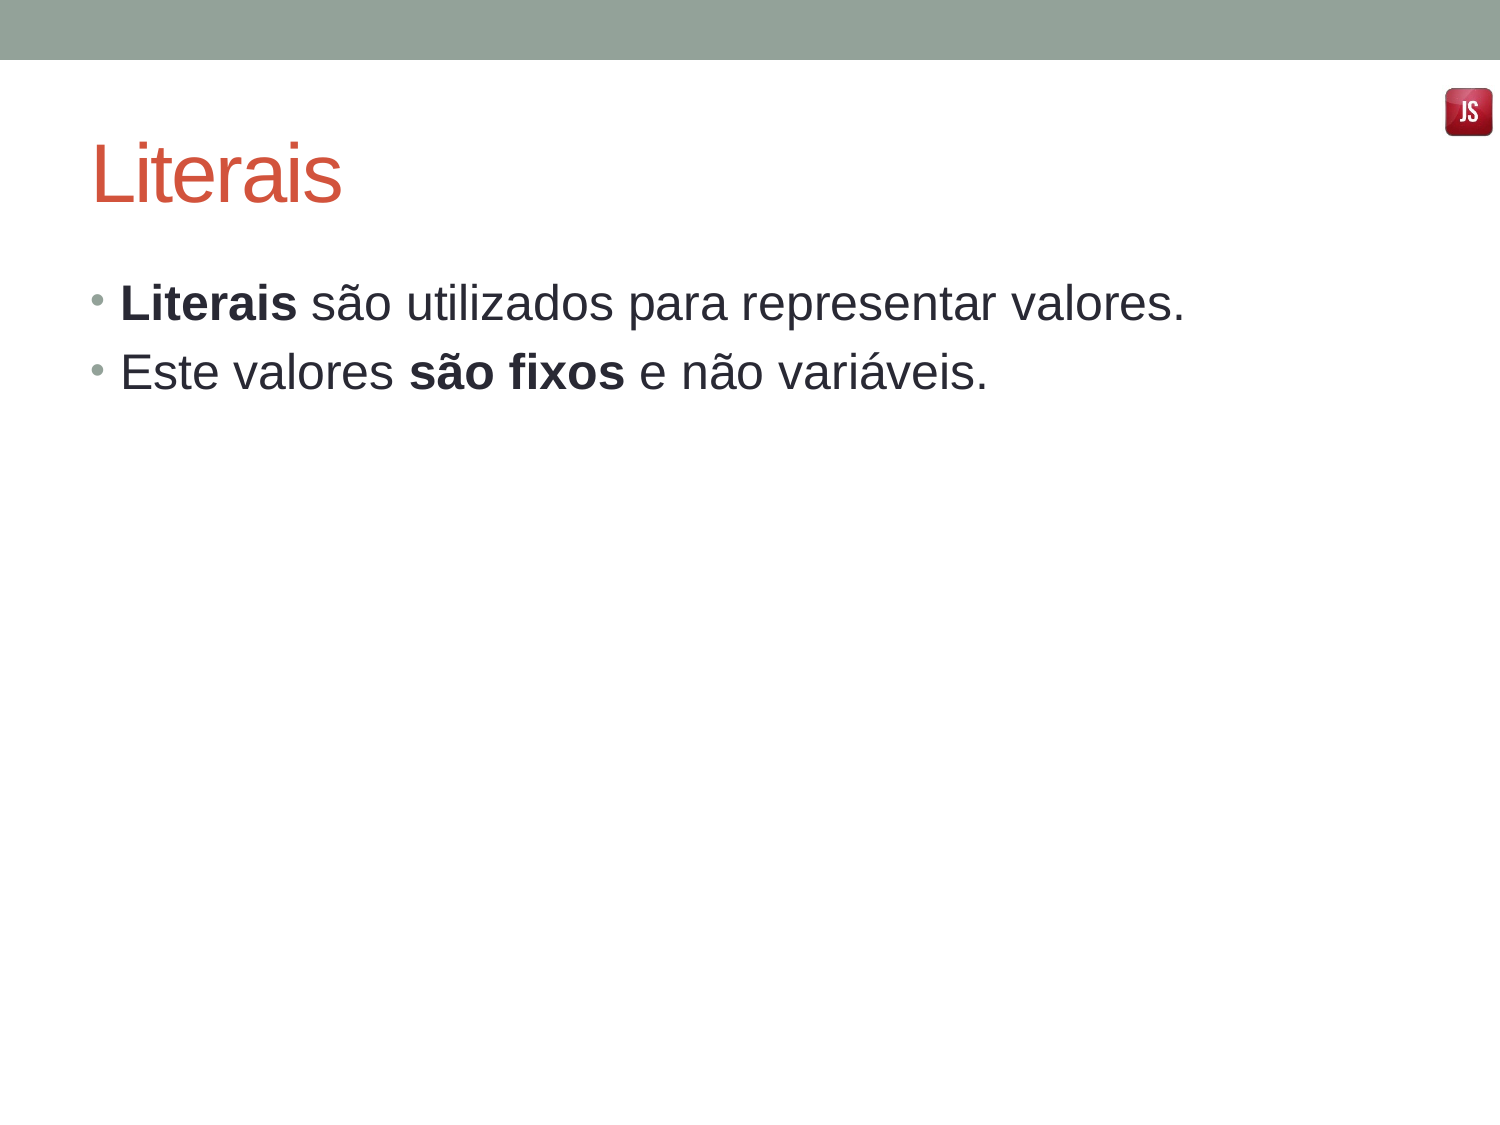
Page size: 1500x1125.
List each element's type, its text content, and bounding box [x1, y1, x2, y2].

title Literais [75, 87, 1425, 250]
list Literais são utilizados para representar valores. Este valores são fixos e não variáveis. [75, 262, 1425, 480]
picture [1442, 85, 1495, 138]
